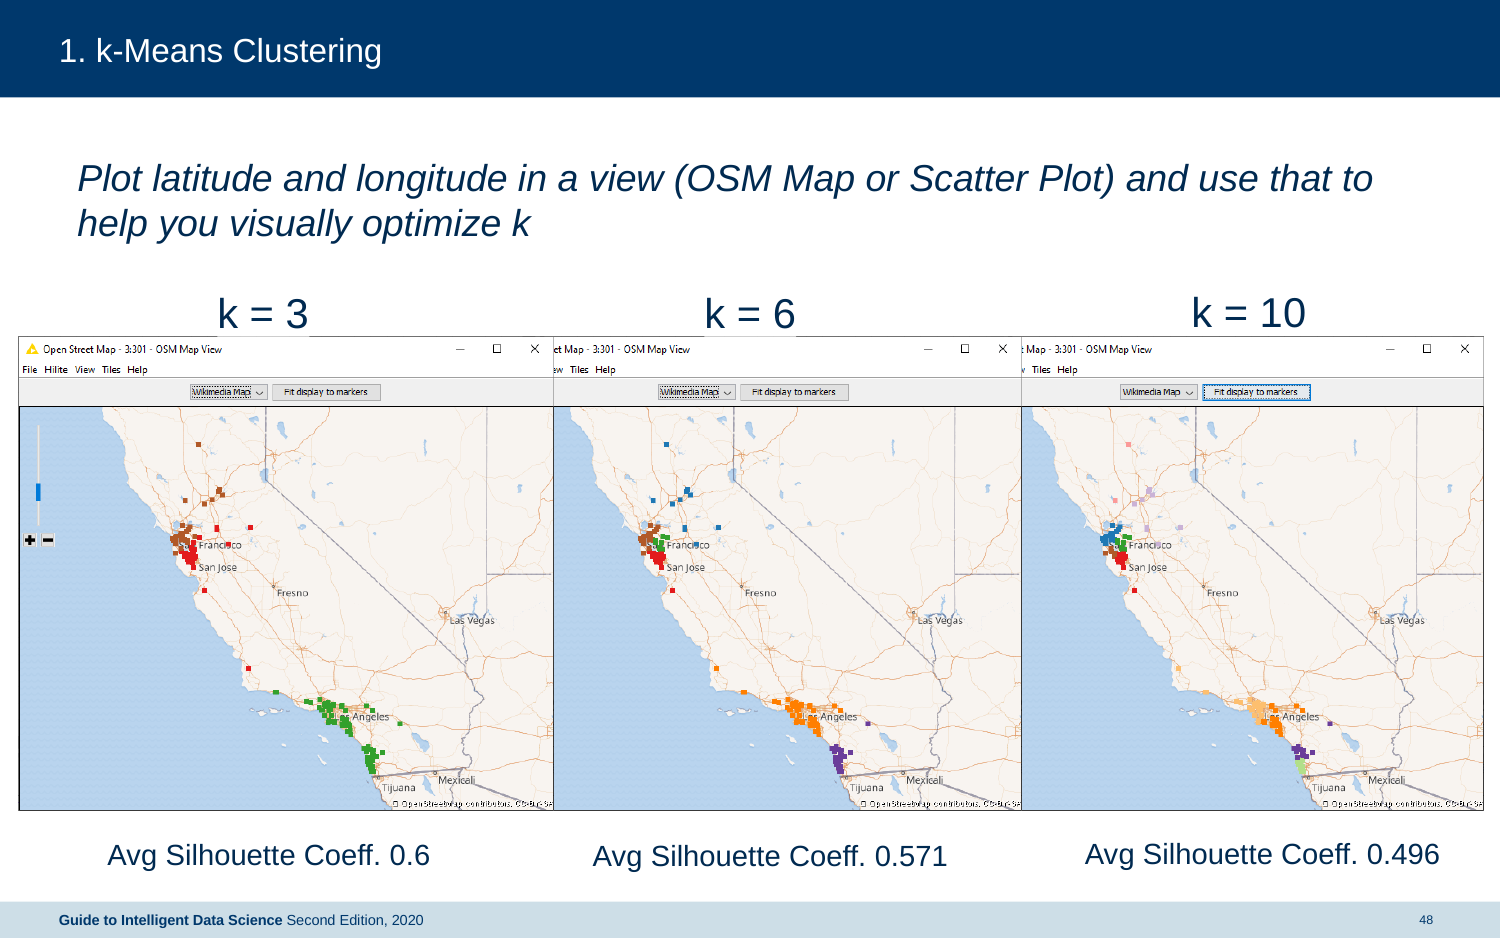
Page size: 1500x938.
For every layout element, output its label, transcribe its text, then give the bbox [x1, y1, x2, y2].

text_box k = 6 [704, 286, 797, 336]
picture [17, 336, 1484, 811]
title 1. k-Means Clustering [58, 28, 1442, 70]
list Plot latitude and longitude in a view (OSM Map or Scatter Plot) and use that to help you visually optimize k [77, 124, 1415, 274]
text_box Avg Silhouette Coeff. 0.496 [1084, 834, 1441, 870]
text_box Avg Silhouette Coeff. 0.571 [592, 836, 949, 872]
footer Guide to Intelligent Data Science Second Edition, 2020 [58, 899, 717, 938]
slide_number 48 [1411, 899, 1442, 938]
text_box Avg Silhouette Coeff. 0.6 [107, 836, 431, 872]
text_box k = 3 [217, 286, 310, 336]
text_box k = 10 [1191, 285, 1307, 336]
